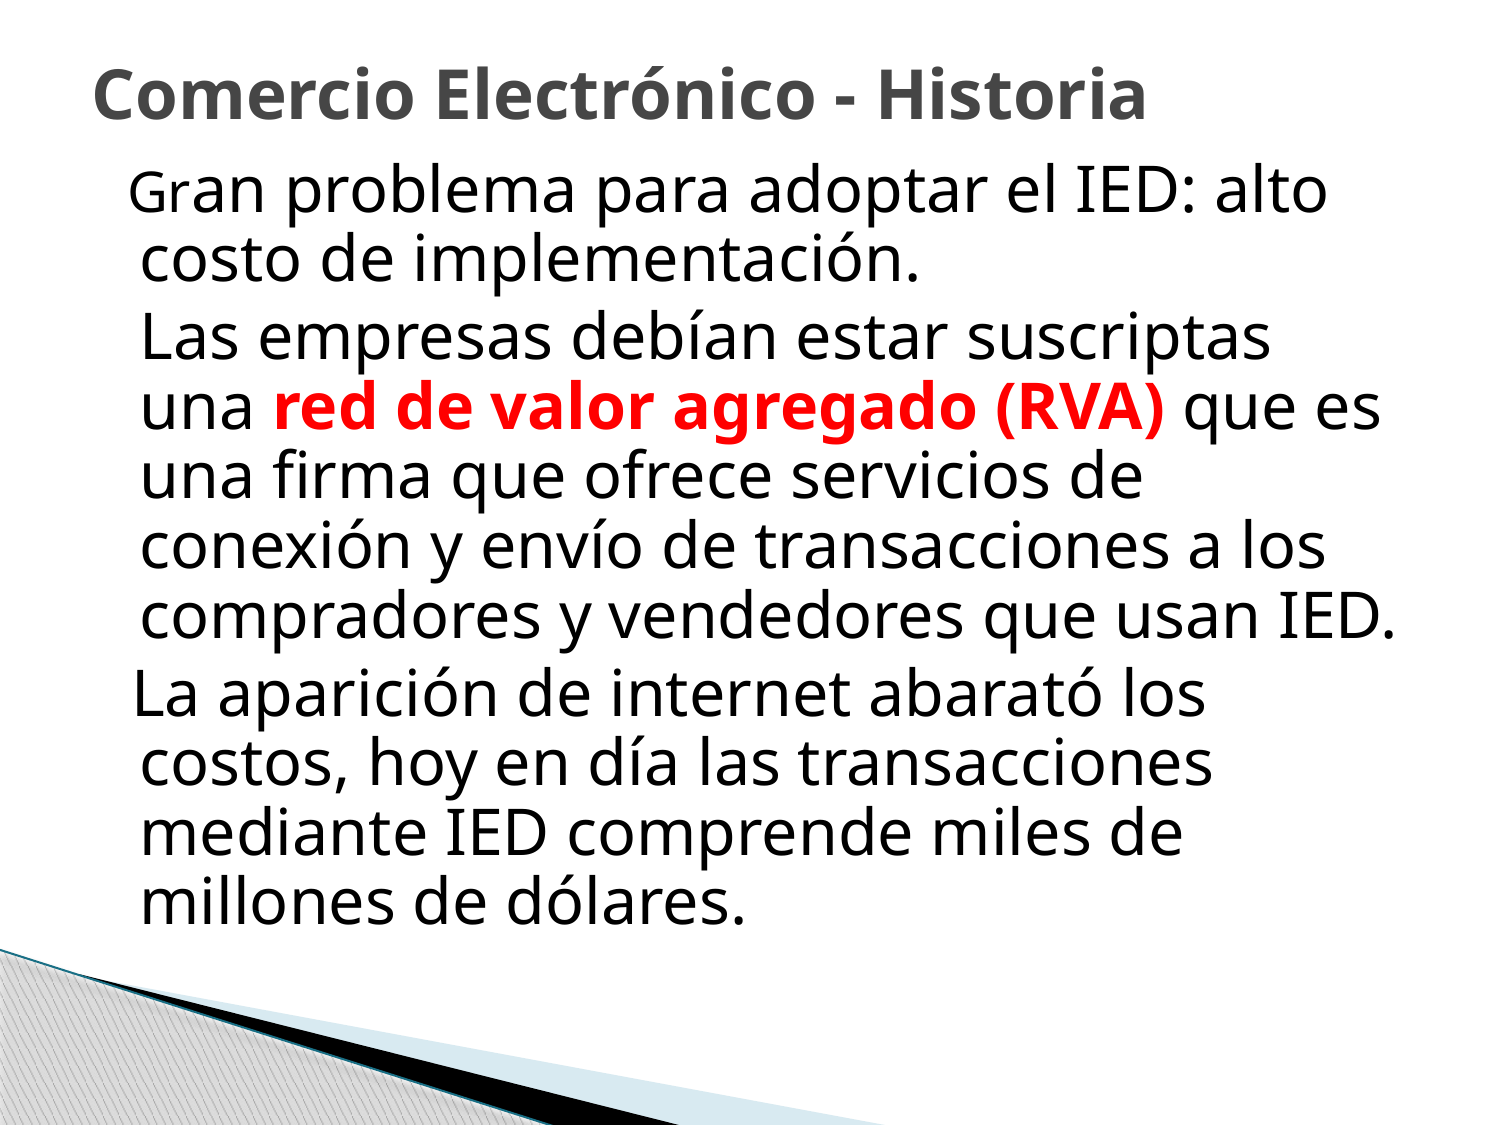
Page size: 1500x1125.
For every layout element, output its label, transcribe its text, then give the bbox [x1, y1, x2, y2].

title Comercio Electrónico - Historia [76, 42, 1427, 142]
list Gran problema para adoptar el IED: alto costo de implementación. Las empresas debían estar suscriptas una red de valor agregado (RVA) que es una firma que ofrece servicios de conexión y envío de transacciones a los compradores y vendedores que usan IED. La aparición de internet abarató los costos, hoy en día las transacciones mediante IED comprende miles de millones de dólares. [64, 148, 1415, 988]
